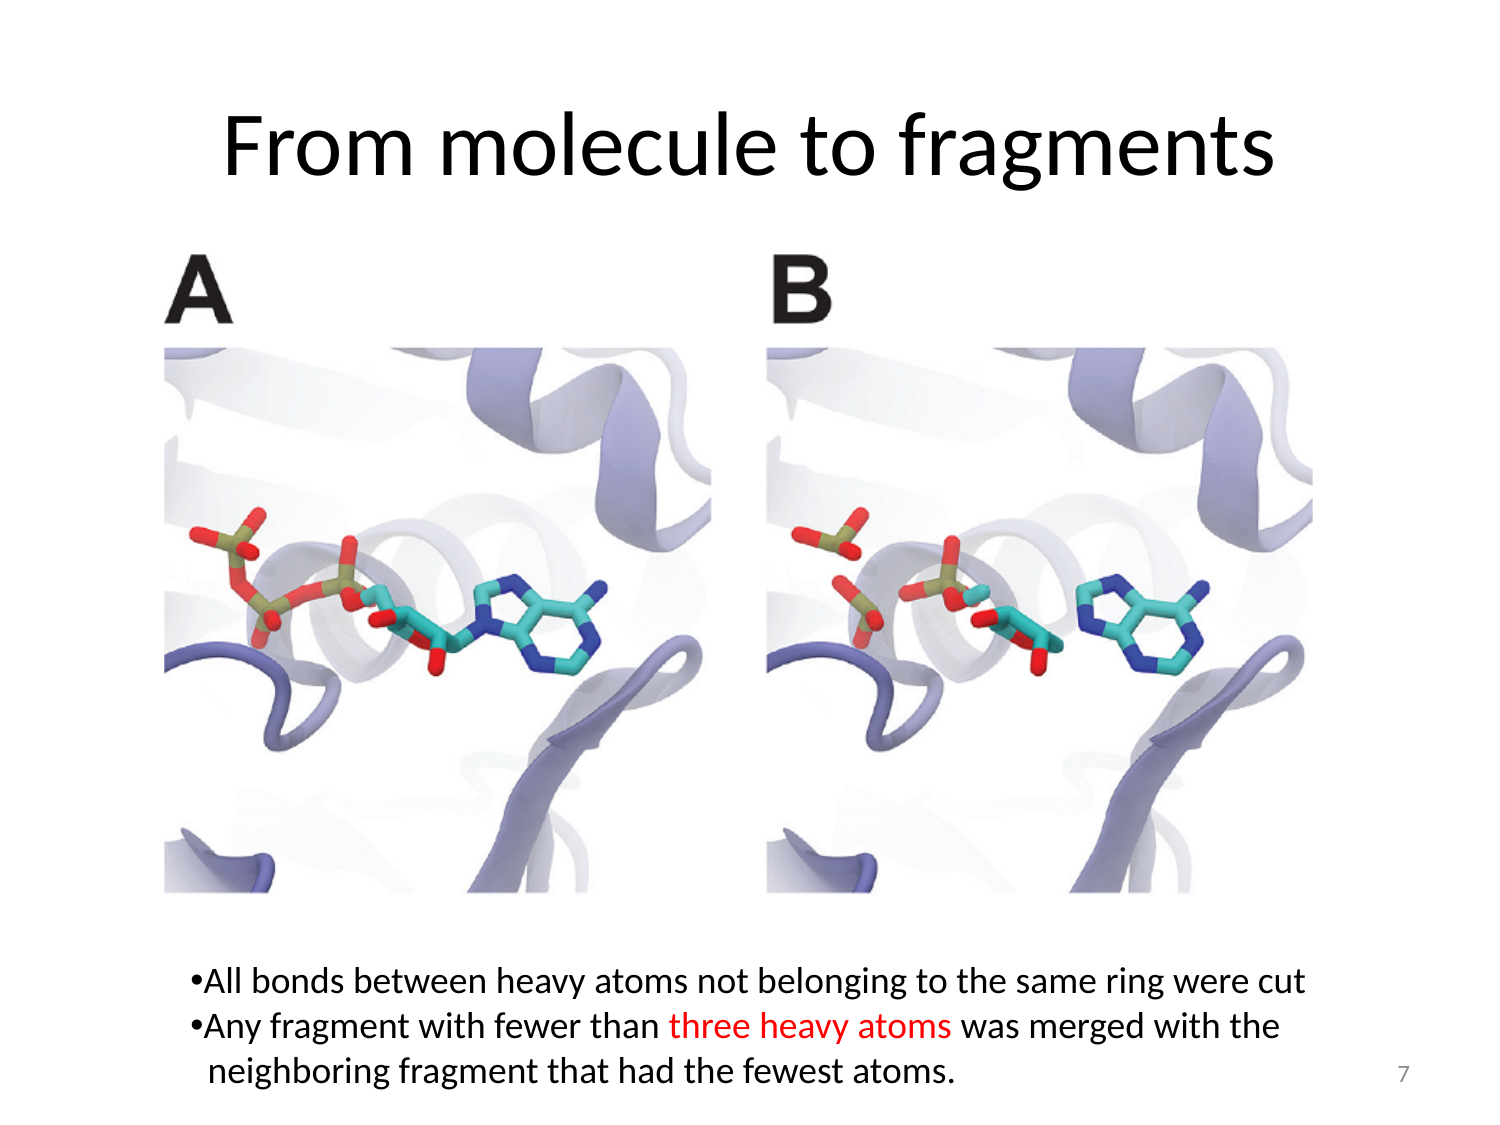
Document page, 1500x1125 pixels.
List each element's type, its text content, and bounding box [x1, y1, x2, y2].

text_box All bonds between heavy atoms not belonging to the same ring were cut Any fragment with fewer than three heavy atoms was merged with the neighboring fragment that had the fewest atoms. [175, 949, 1372, 1099]
slide_number 7 [1074, 1042, 1425, 1103]
picture [140, 245, 1337, 898]
title From molecule to fragments [75, 45, 1425, 233]
